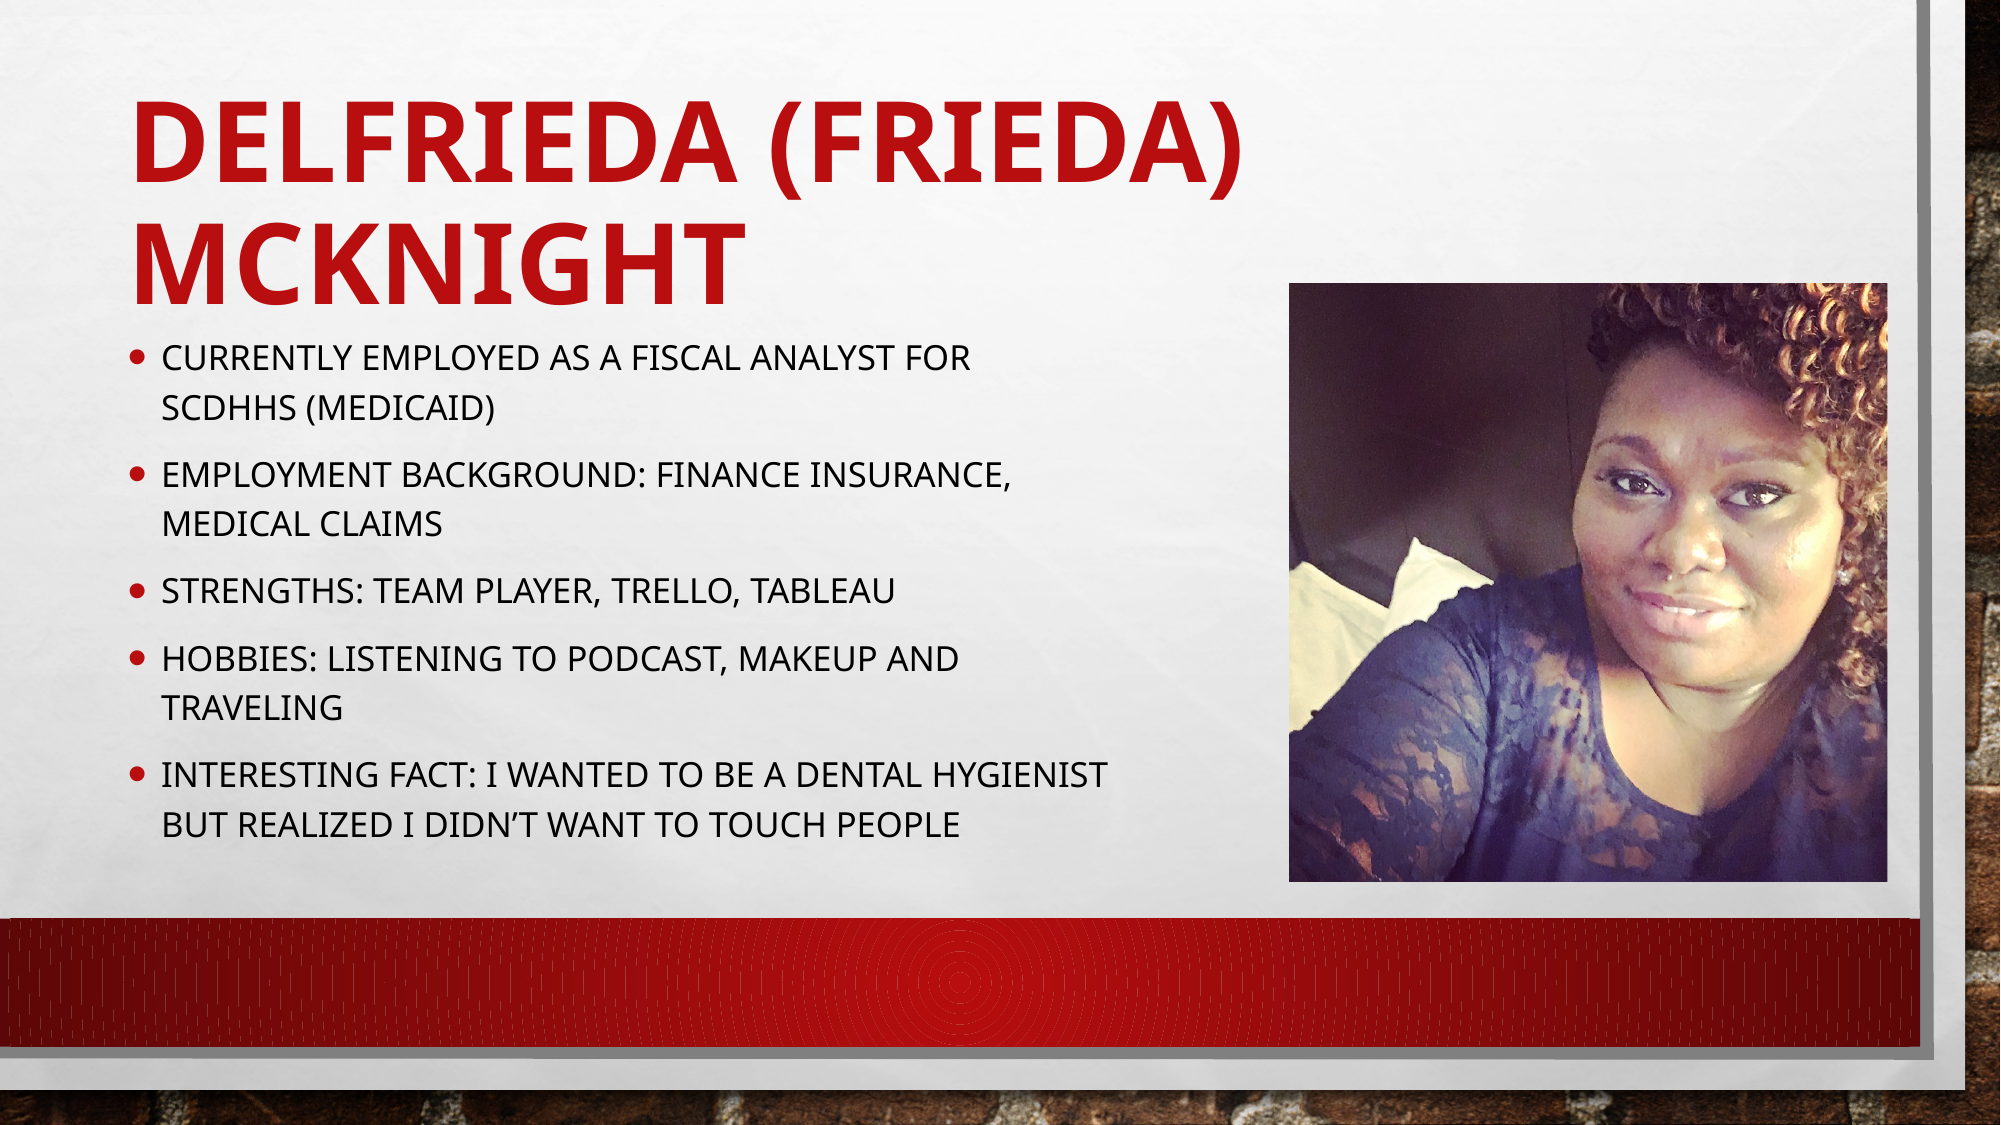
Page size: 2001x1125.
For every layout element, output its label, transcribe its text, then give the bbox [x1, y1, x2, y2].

title Delfrieda (Frieda) mcknight [112, 112, 1818, 302]
picture [1289, 283, 1888, 882]
picture [0, 0, 2000, 1125]
list Currently employed as a Fiscal analyst for Scdhhs (Medicaid) Employment background: finance insurance, medical claims Strengths: team player, trello, tableau Hobbies: listenING to podcast, makeup and traveling Interesting fact: I wanted to be a dental hygienist but realized I didn’t want to touch people [112, 319, 1126, 864]
